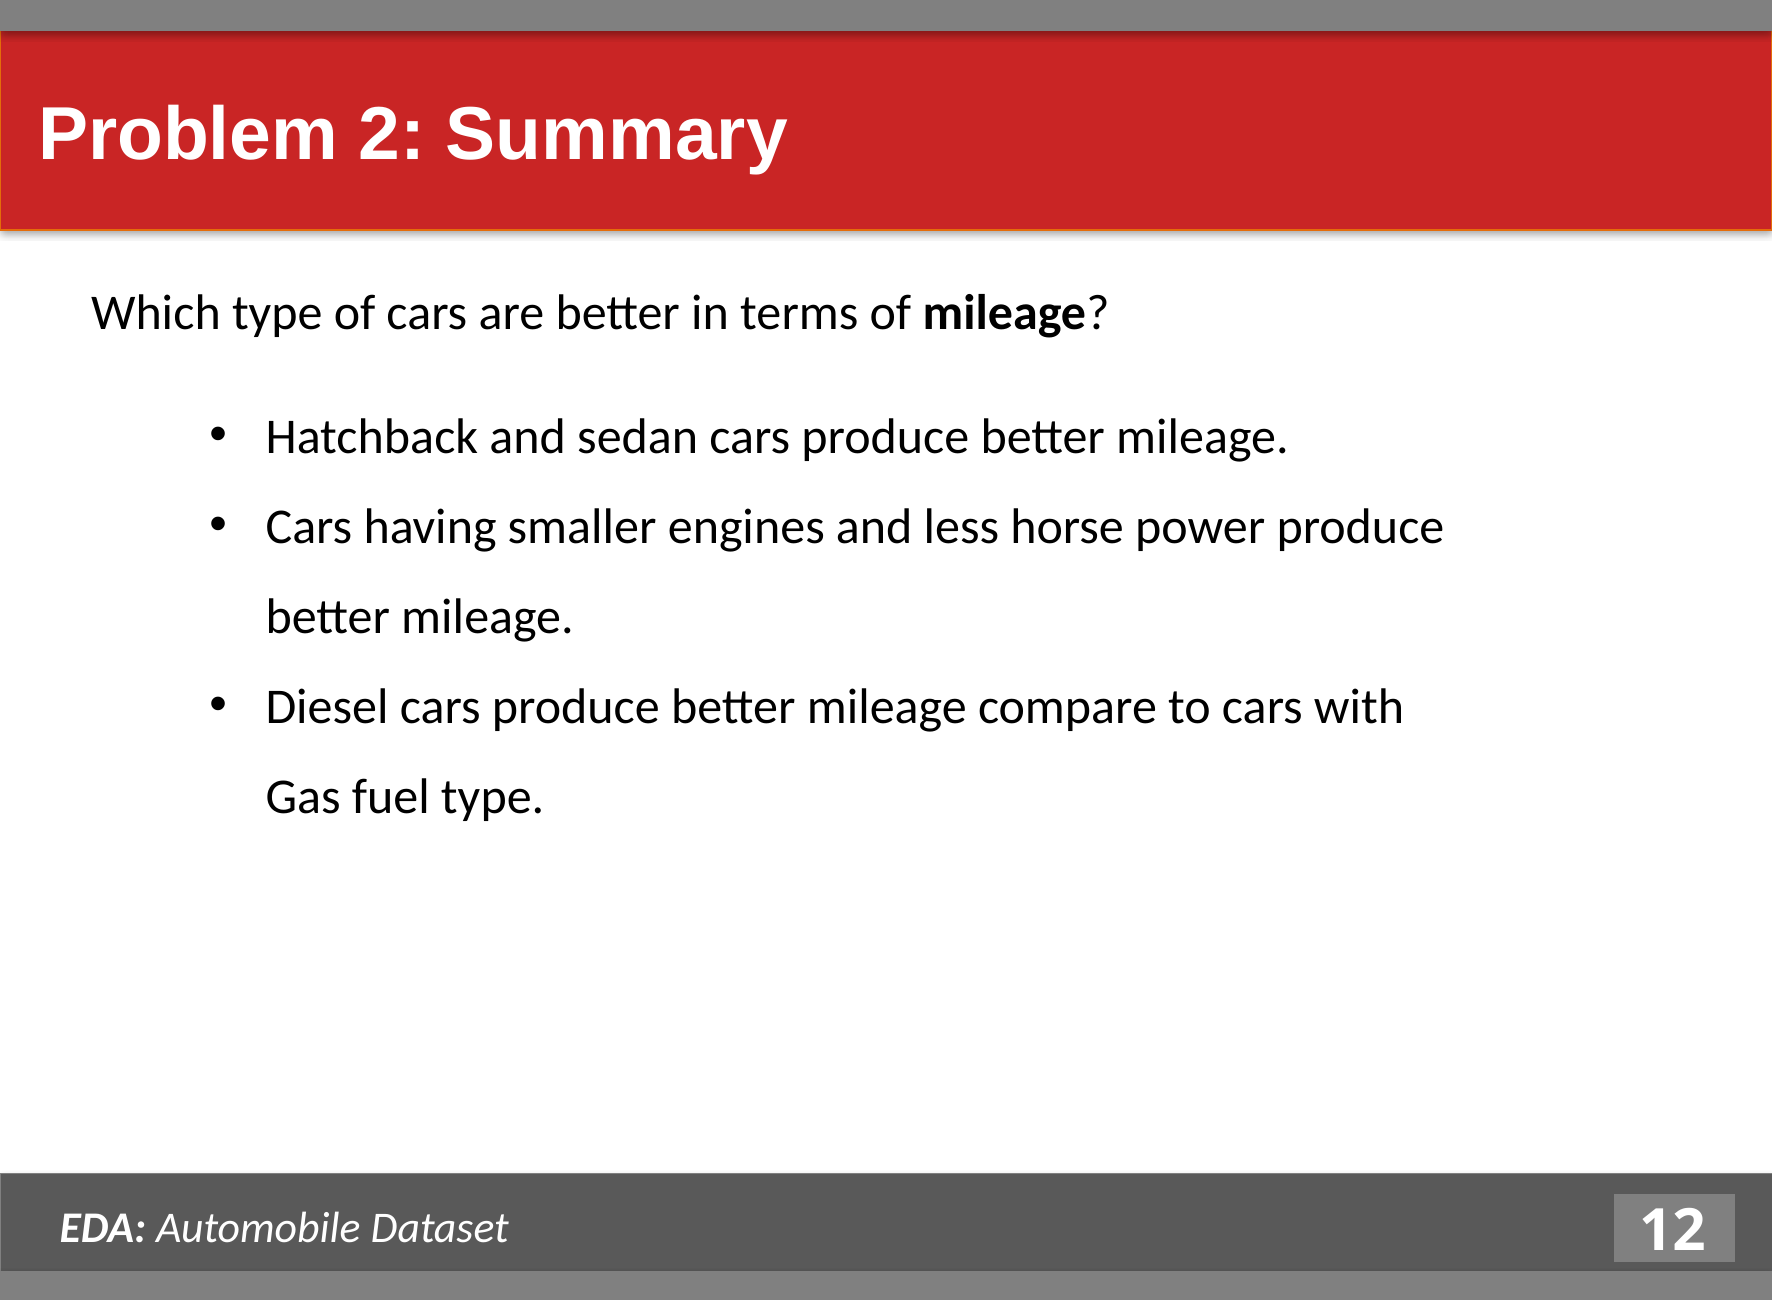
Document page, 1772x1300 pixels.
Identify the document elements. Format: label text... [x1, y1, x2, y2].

text_box [1609, 1190, 1739, 1266]
text_box [0, 1271, 1772, 1300]
text_box Problem 2: Summary [0, 40, 1772, 231]
text_box EDA: Automobile Dataset [41, 1190, 573, 1261]
text_box Which type of cars are better in terms of mileage? [76, 271, 1654, 347]
text_box [0, 0, 1772, 31]
text_box [0, 1173, 1772, 1270]
slide_number 12 [1594, 1192, 1724, 1262]
text_box Hatchback and sedan cars produce better mileage. Cars having smaller engines and less horse power produce better mileage. Diesel cars produce better mileage compare to cars with Gas fuel type. [194, 366, 1489, 831]
